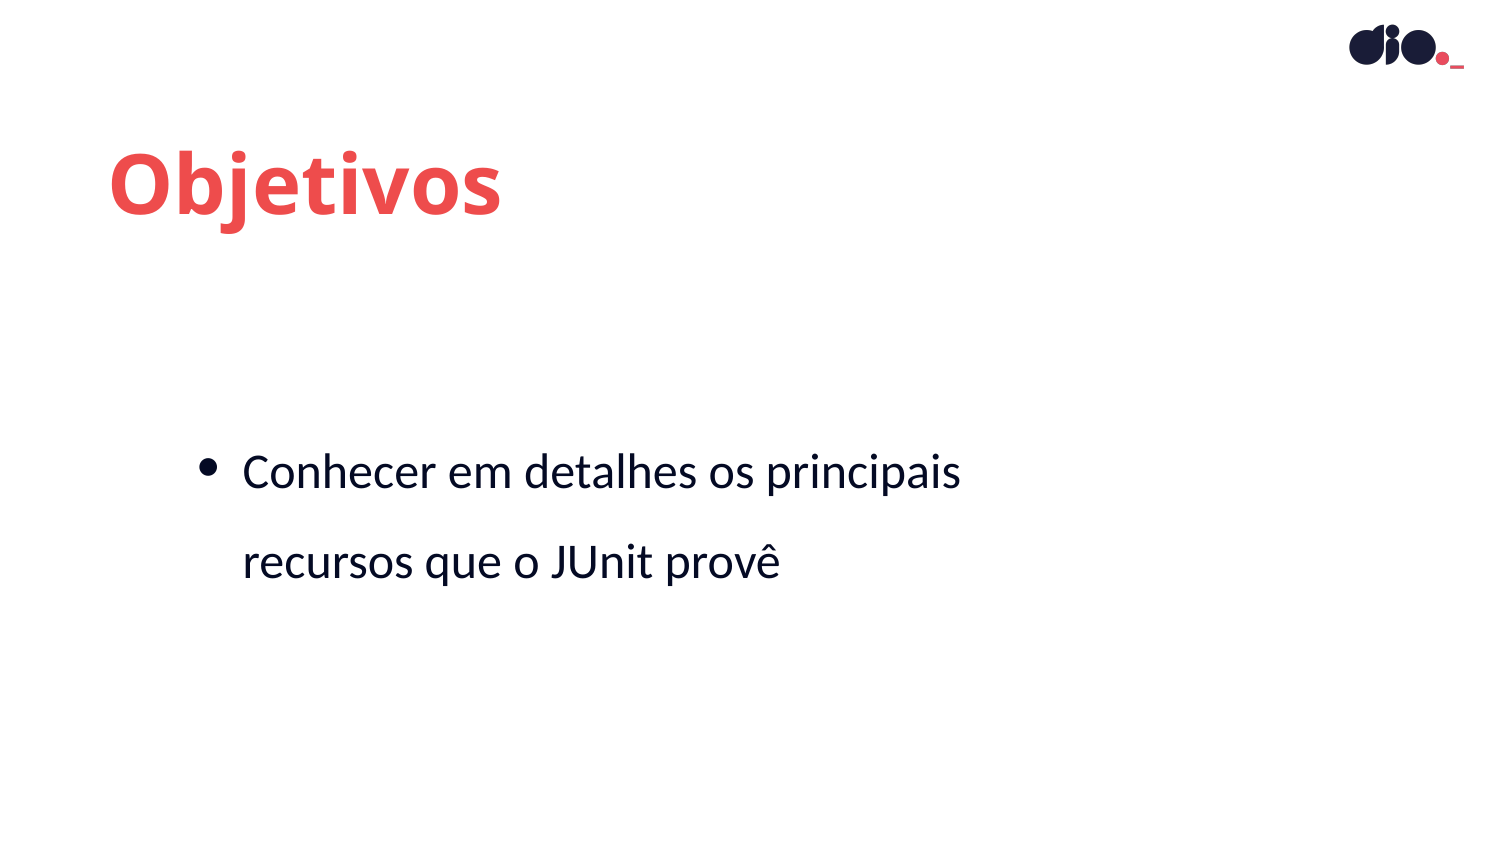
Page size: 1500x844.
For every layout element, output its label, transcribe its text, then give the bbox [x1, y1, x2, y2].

text_box Objetivos [92, 104, 1309, 243]
picture [1334, 15, 1474, 78]
text_box Conhecer em detalhes os principais recursos que o JUnit provê [168, 360, 1152, 638]
